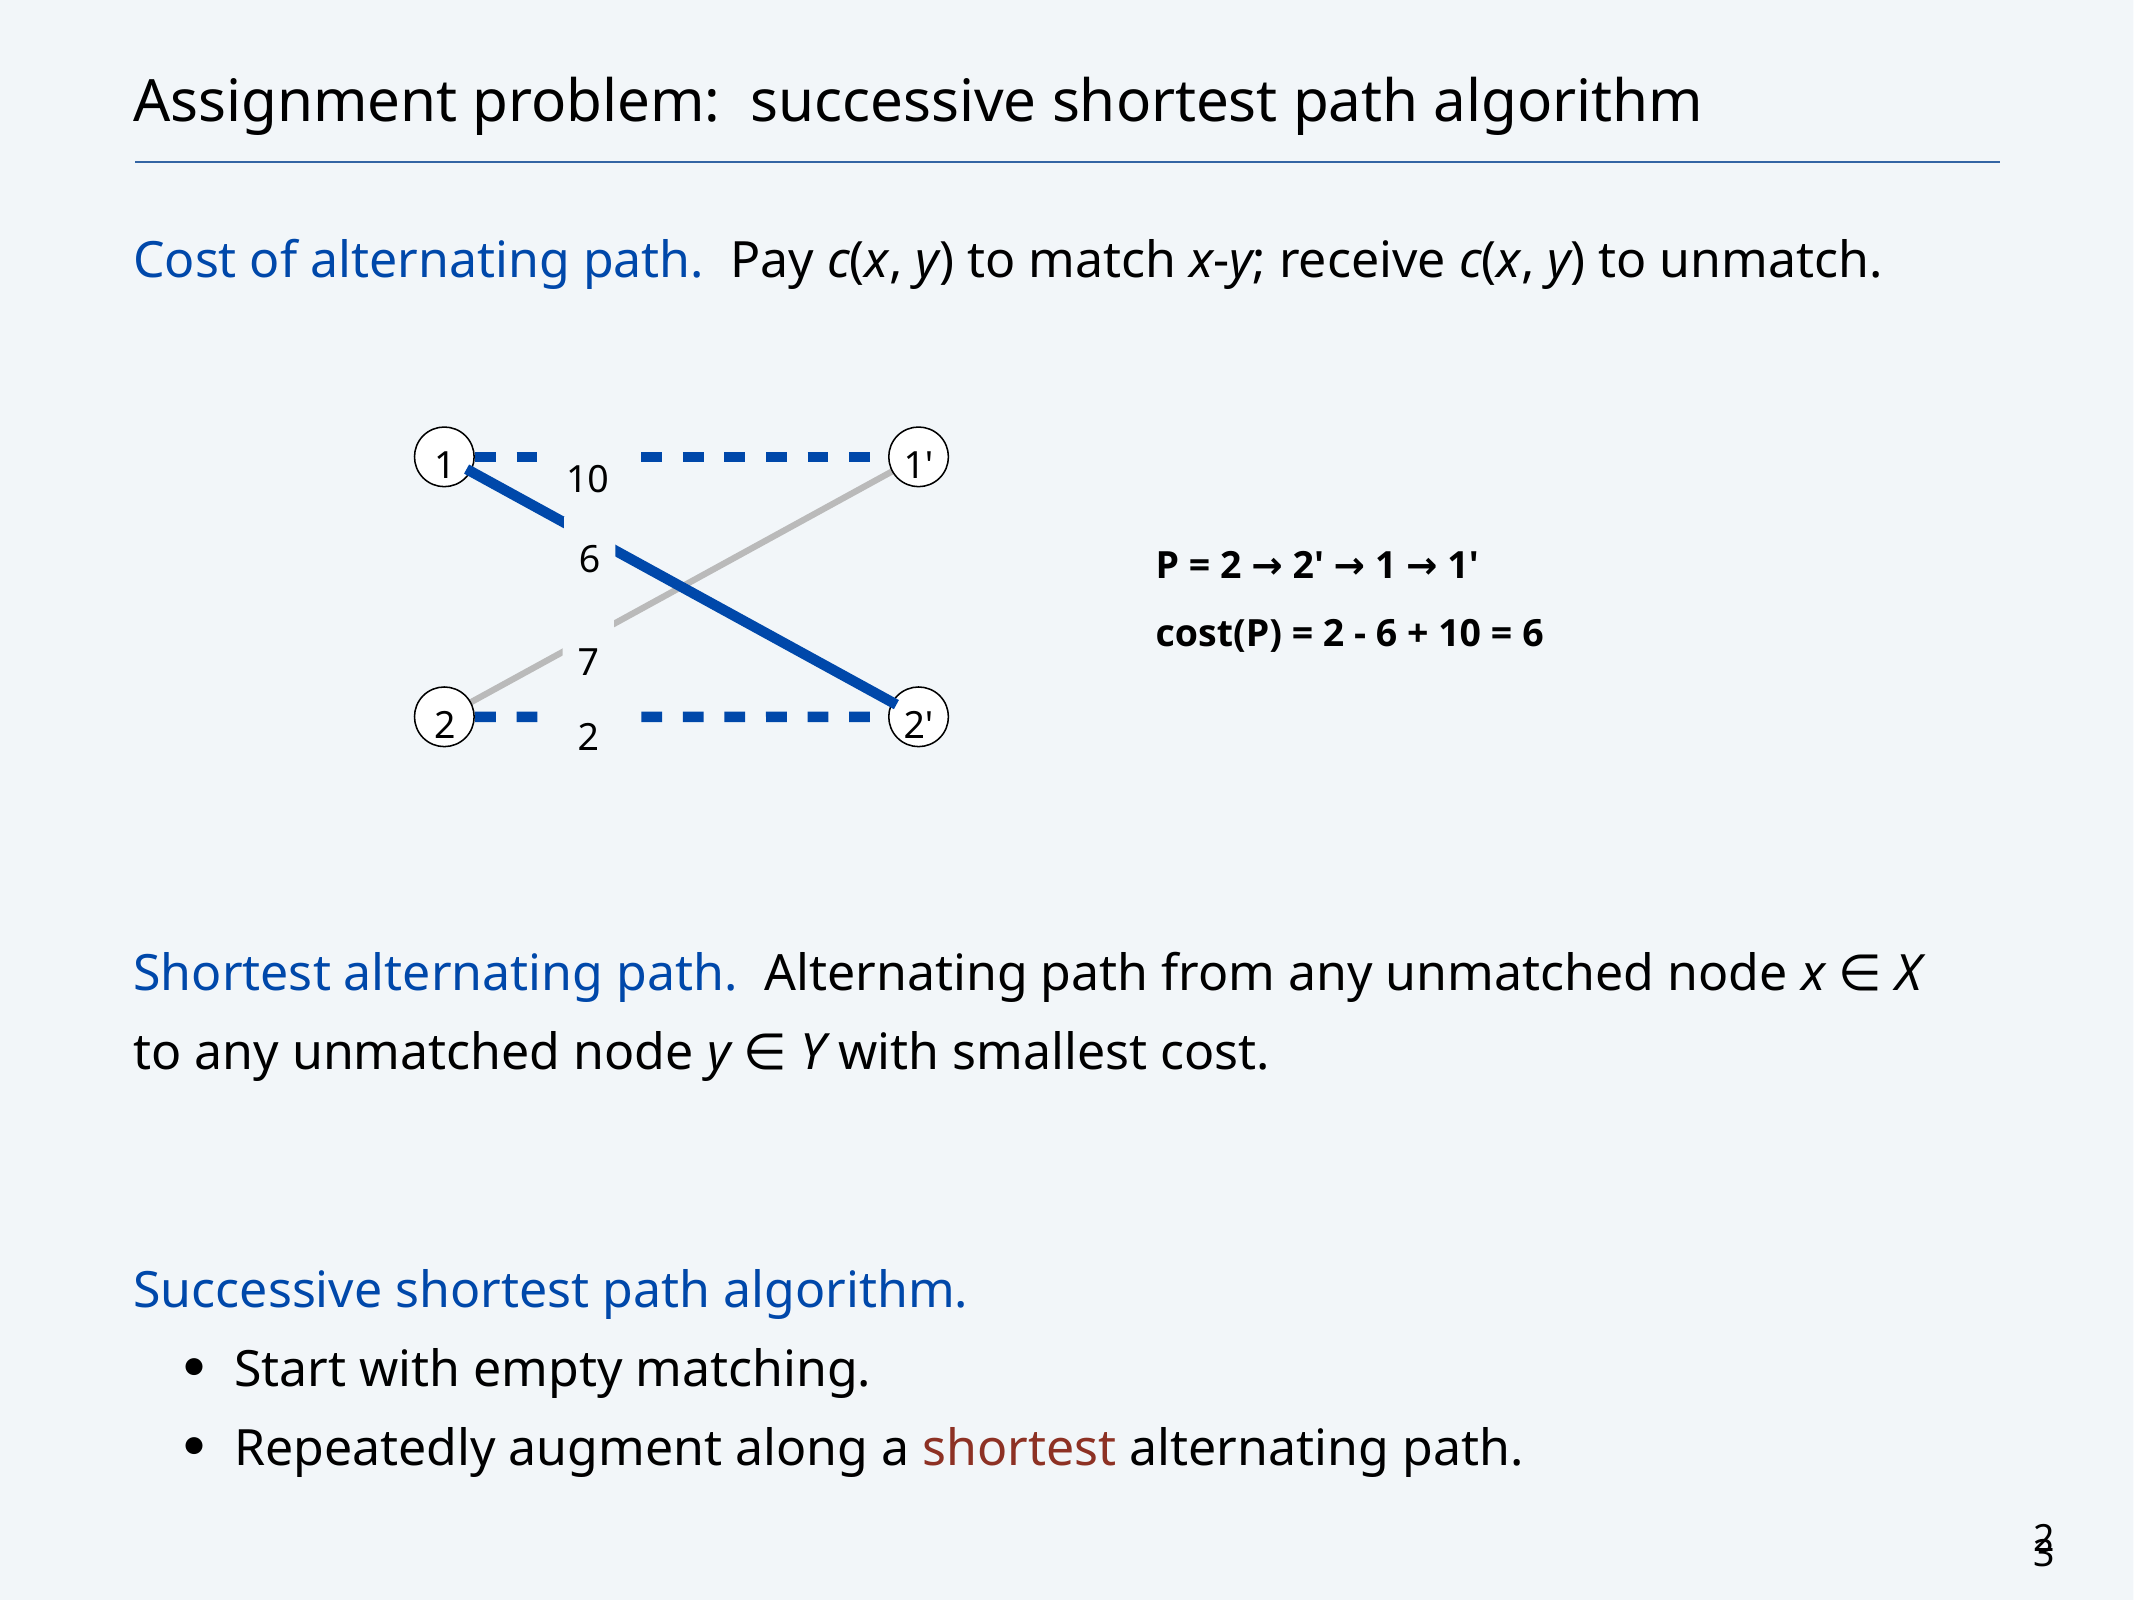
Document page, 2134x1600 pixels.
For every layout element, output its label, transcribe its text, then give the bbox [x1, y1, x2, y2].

title Assignment problem: successive shortest path algorithm [132, 0, 2001, 134]
slide_number 23 [2026, 1528, 2074, 1574]
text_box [414, 686, 475, 747]
text_box 2 [550, 683, 627, 775]
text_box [888, 686, 949, 747]
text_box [888, 426, 949, 487]
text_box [414, 426, 475, 487]
list Cost of alternating path. Pay c(x, y) to match x-y; receive c(x, y) to unmatch. Shortest alternating path. Alternating path from any unmatched node x ∈ X to any unmatched node y ∈ Y with smallest cost. Successive shortest path algorithm. Start with empty matching. Repeatedly augment along a shortest alternating path. [132, 207, 2001, 1551]
text_box P = 2 → 2' → 1 → 1' cost(P) = 2 - 6 + 10 = 6 [1145, 518, 1555, 654]
text_box 6 [564, 517, 616, 584]
text_box 10 [551, 437, 624, 505]
text_box 7 [562, 620, 614, 683]
